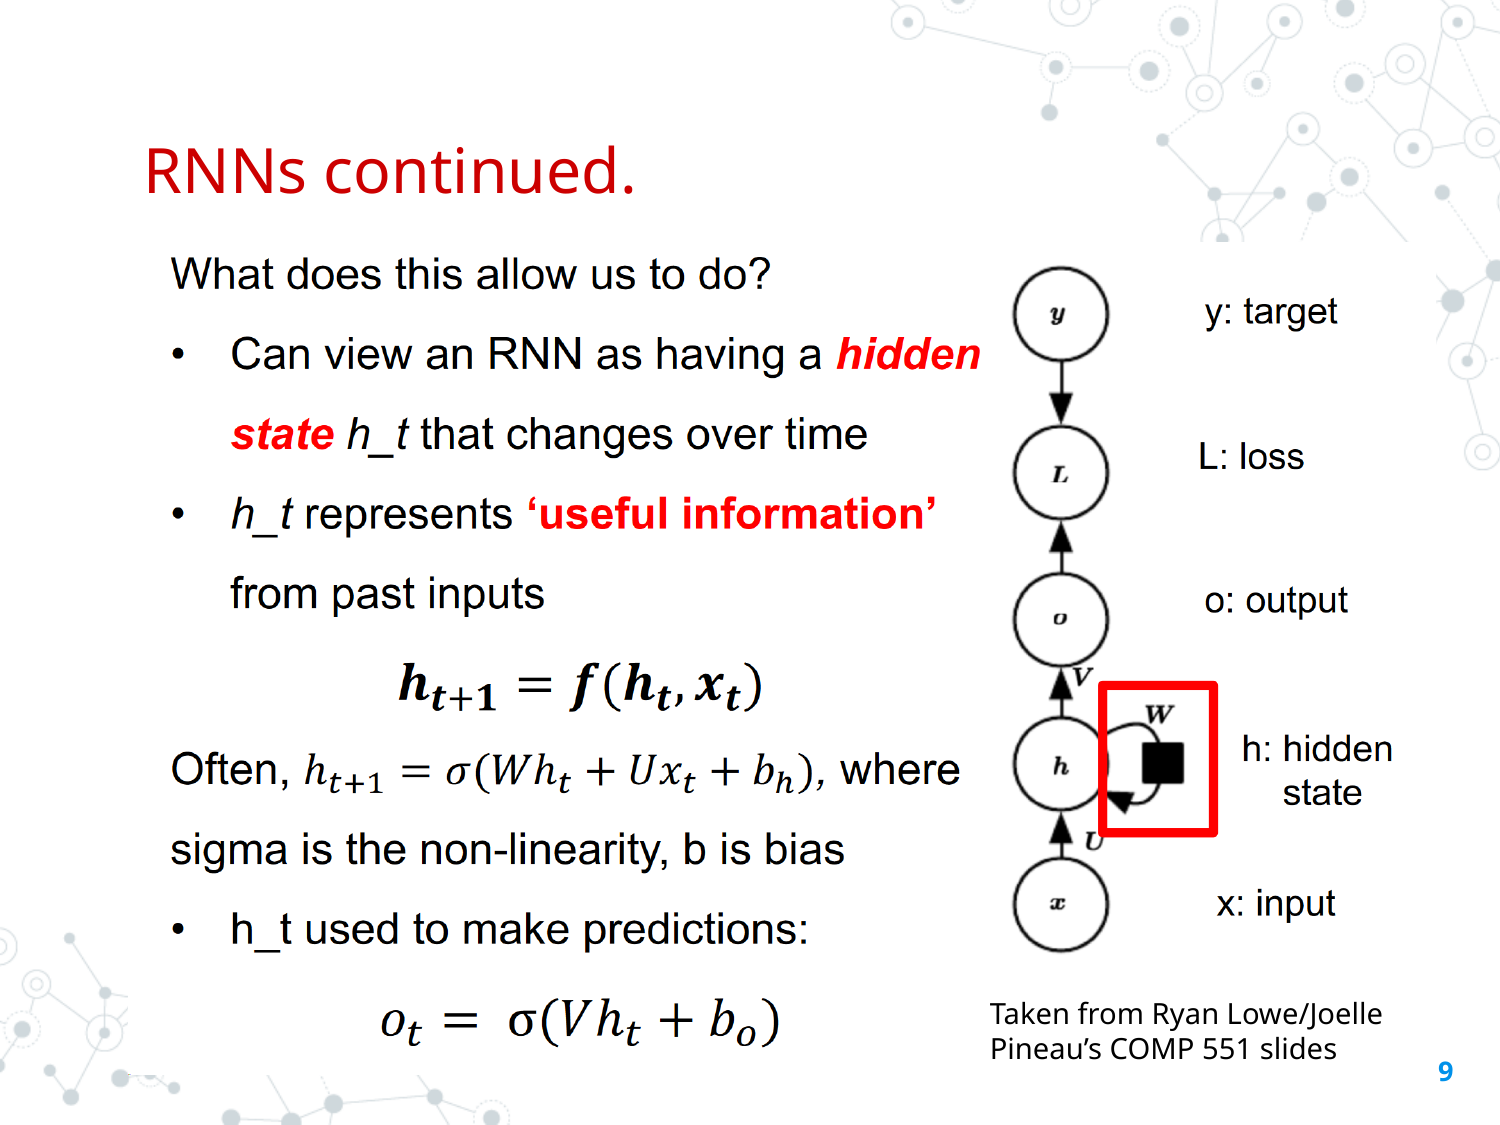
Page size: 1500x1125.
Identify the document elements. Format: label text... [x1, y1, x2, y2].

slide_number ‹#› [1378, 1038, 1469, 1125]
picture [0, 0, 1500, 1125]
title RNNs continued. [128, 67, 1372, 222]
text_box Taken from Ryan Lowe/Joelle Pineau’s COMP 551 slides [1052, 986, 1437, 1027]
